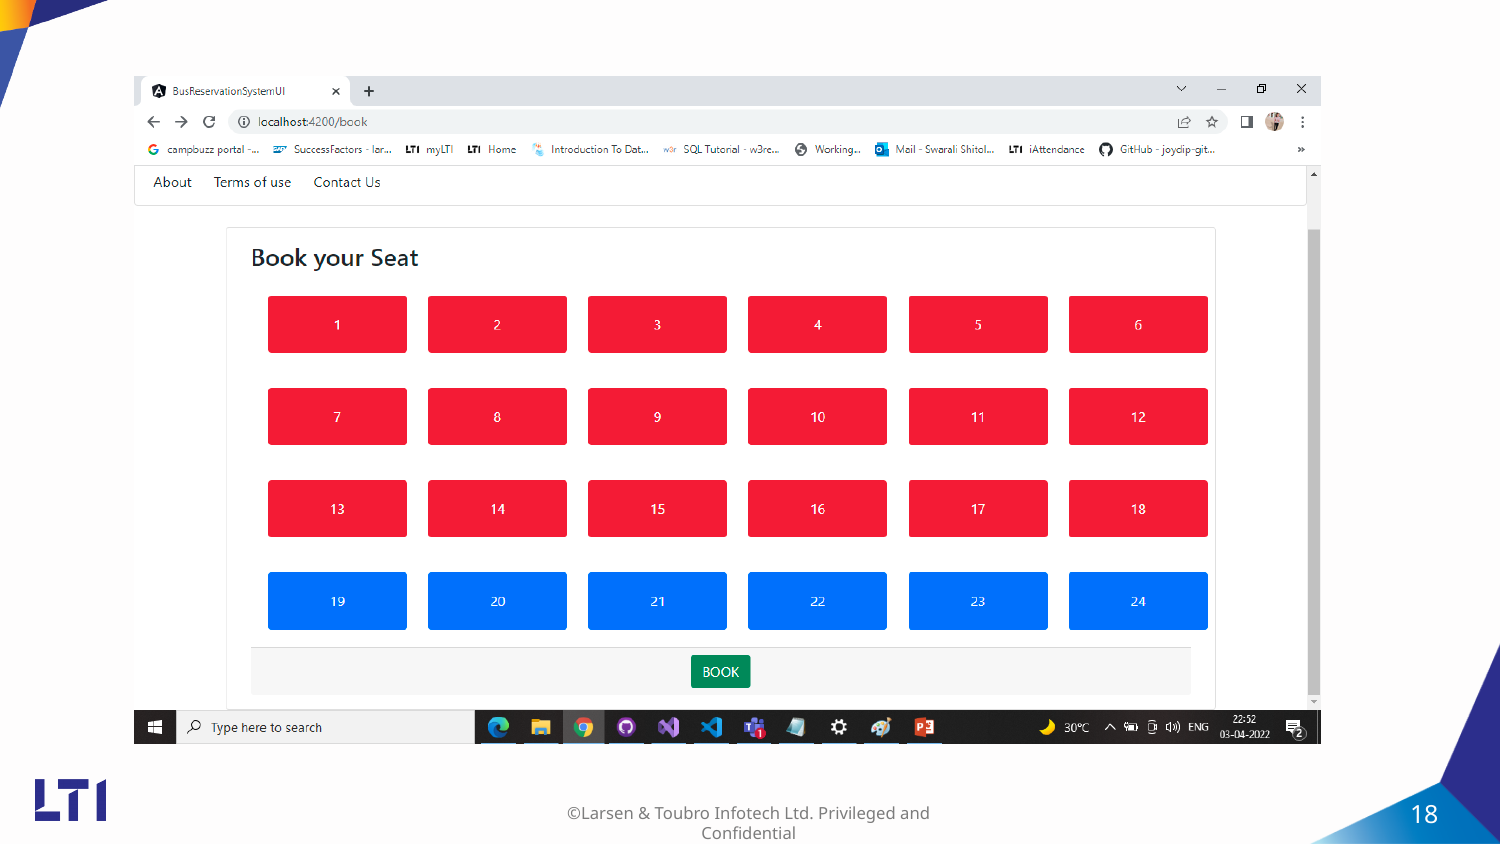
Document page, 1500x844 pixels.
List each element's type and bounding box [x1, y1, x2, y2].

picture [35, 779, 106, 821]
picture [134, 76, 1500, 844]
picture [0, 0, 109, 110]
